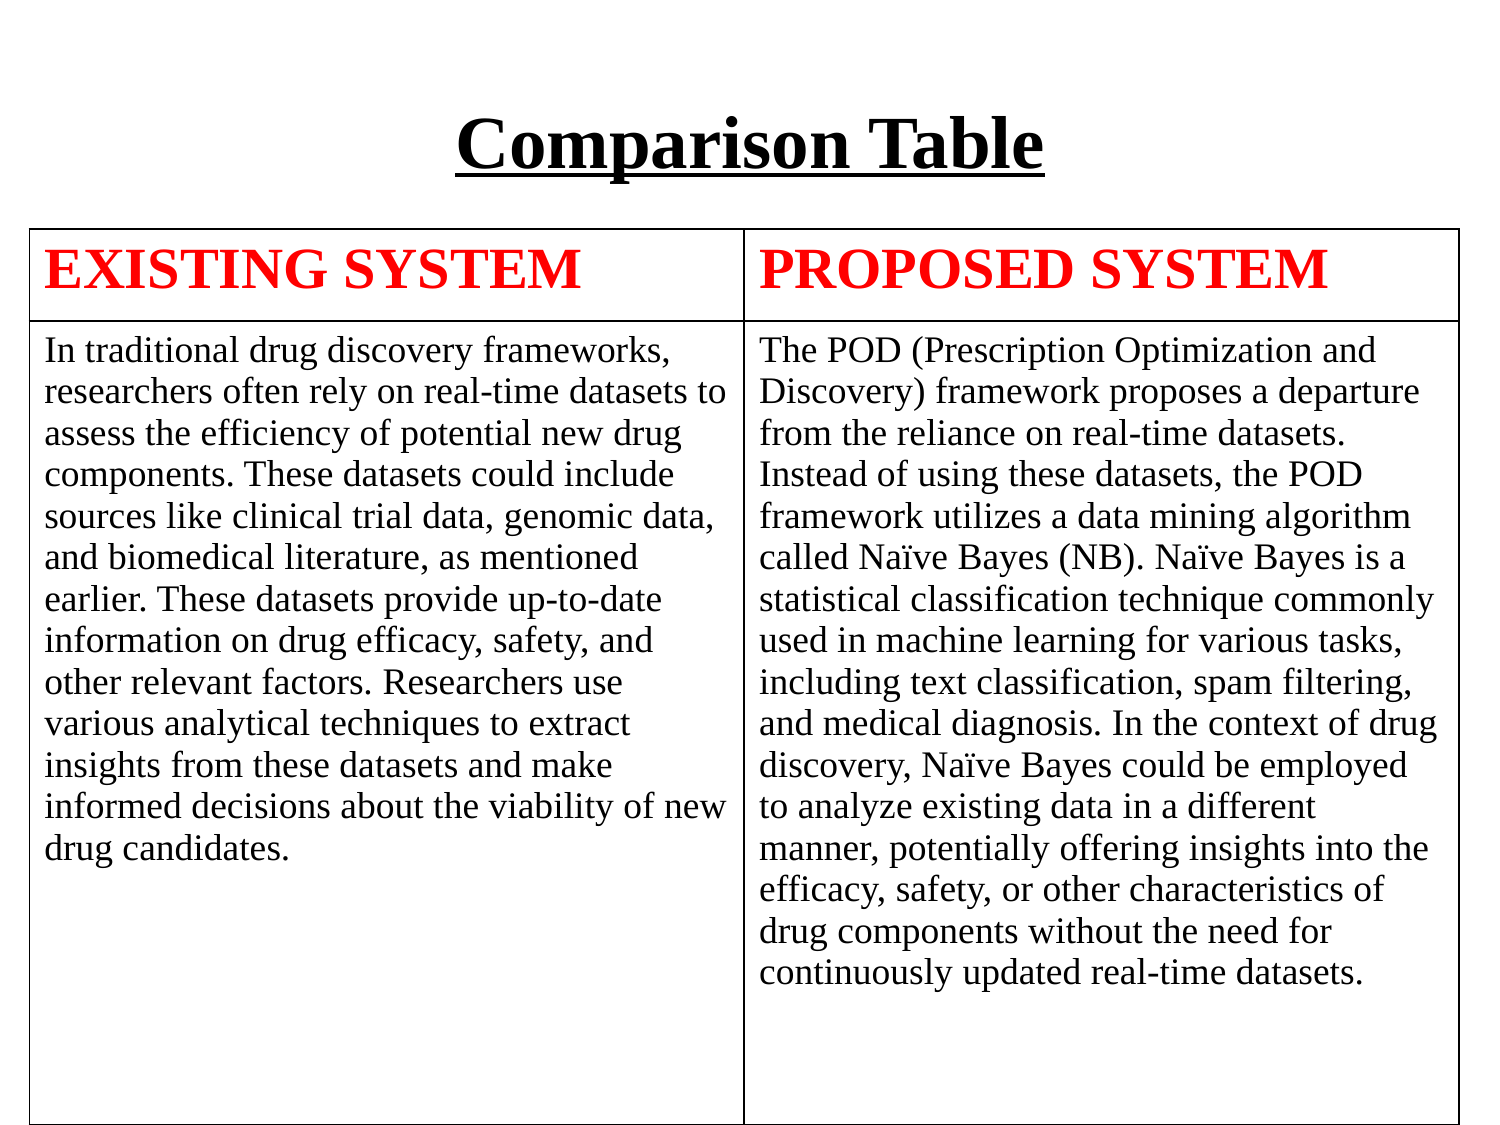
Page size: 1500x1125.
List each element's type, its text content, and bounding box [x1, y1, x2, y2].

table_cell In traditional drug discovery frameworks, researchers often rely on real-time datasets to assess the efficiency of potential new drug components. These datasets could include sources like clinical trial data, genomic data, and biomedical literature, as mentioned earlier. These datasets provide up-to-date information on drug efficacy, safety, and other relevant factors. Researchers use various analytical techniques to extract insights from these datasets and make informed decisions about the viability of new drug candidates. [30, 322, 743, 1124]
title Comparison Table [75, 45, 1425, 228]
table_cell The POD (Prescription Optimization and Discovery) framework proposes a departure from the reliance on real-time datasets. Instead of using these datasets, the POD framework utilizes a data mining algorithm called Naïve Bayes (NB). Naïve Bayes is a statistical classification technique commonly used in machine learning for various tasks, including text classification, spam filtering, and medical diagnosis. In the context of drug discovery, Naïve Bayes could be employed to analyze existing data in a different manner, potentially offering insights into the efficacy, safety, or other characteristics of drug components without the need for continuously updated real-time datasets. [745, 322, 1458, 1124]
table_header EXISTING SYSTEM [30, 230, 743, 320]
table_header PROPOSED SYSTEM [745, 230, 1458, 320]
